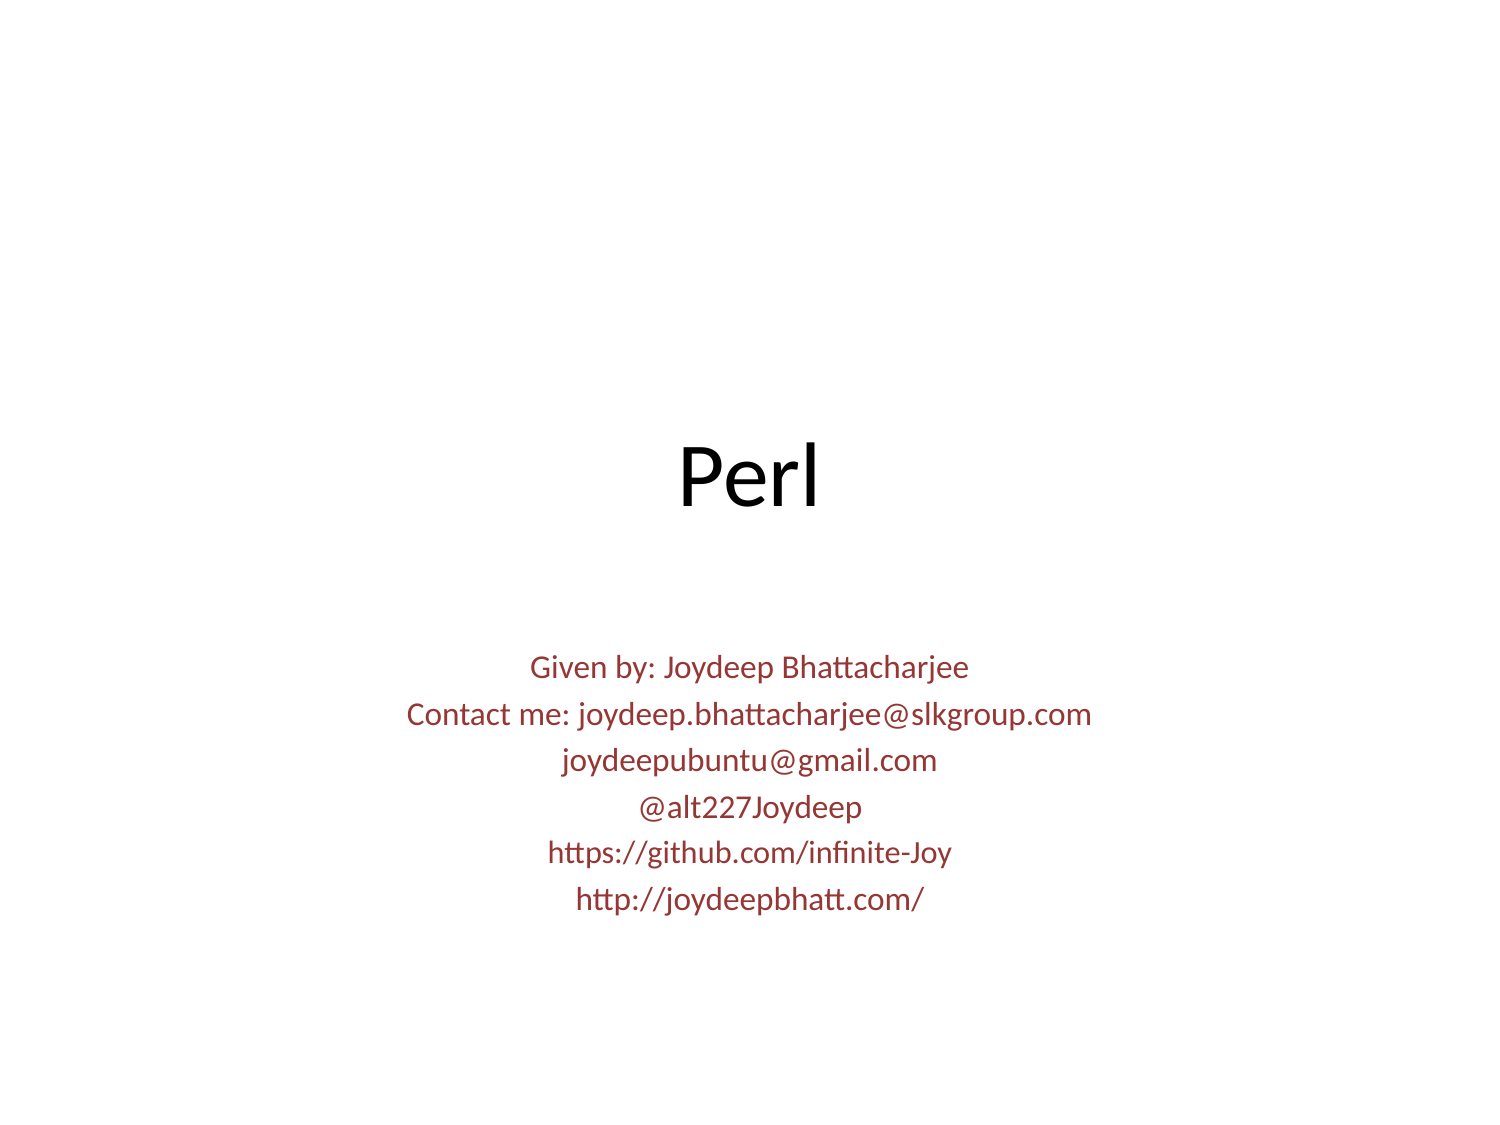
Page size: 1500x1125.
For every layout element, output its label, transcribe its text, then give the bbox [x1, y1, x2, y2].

subtitle Given by: Joydeep Bhattacharjee Contact me: joydeep.bhattacharjee@slkgroup.com joydeepubuntu@gmail.com @alt227Joydeep https://github.com/infinite-Joy http://joydeepbhatt.com/ [225, 637, 1275, 925]
title Perl [112, 349, 1388, 591]
